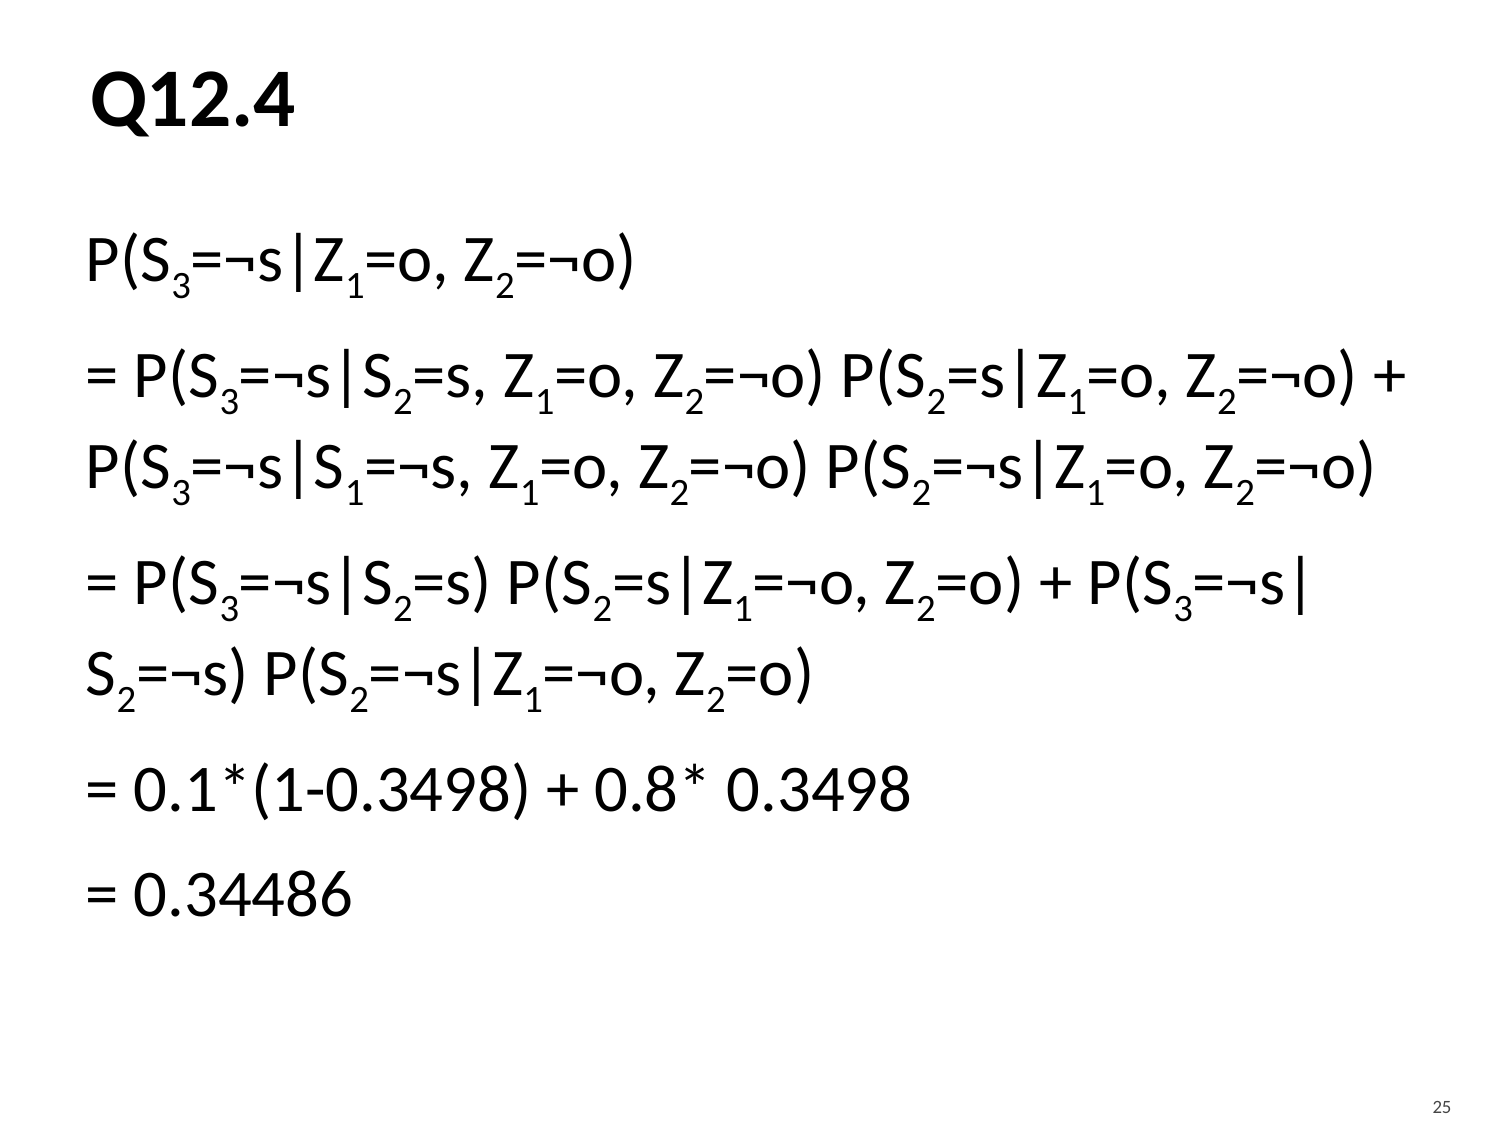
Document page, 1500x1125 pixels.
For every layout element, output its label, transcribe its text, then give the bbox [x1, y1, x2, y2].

list P(S3=¬s|Z1=o, Z2=¬o) = P(S3=¬s|S2=s, Z1=o, Z2=¬o) P(S2=s|Z1=o, Z2=¬o) + P(S3=¬s|S1=¬s, Z1=o, Z2=¬o) P(S2=¬s|Z1=o, Z2=¬o) = P(S3=¬s|S2=s) P(S2=s|Z1=¬o, Z2=o) + P(S3=¬s|S2=¬s) P(S2=¬s|Z1=¬o, Z2=o) = 0.1*(1-0.3498) + 0.8* 0.3498 = 0.34486 [75, 200, 1425, 1075]
title Q12.4 [75, 12, 1425, 175]
slide_number 25 [1345, 1080, 1467, 1125]
